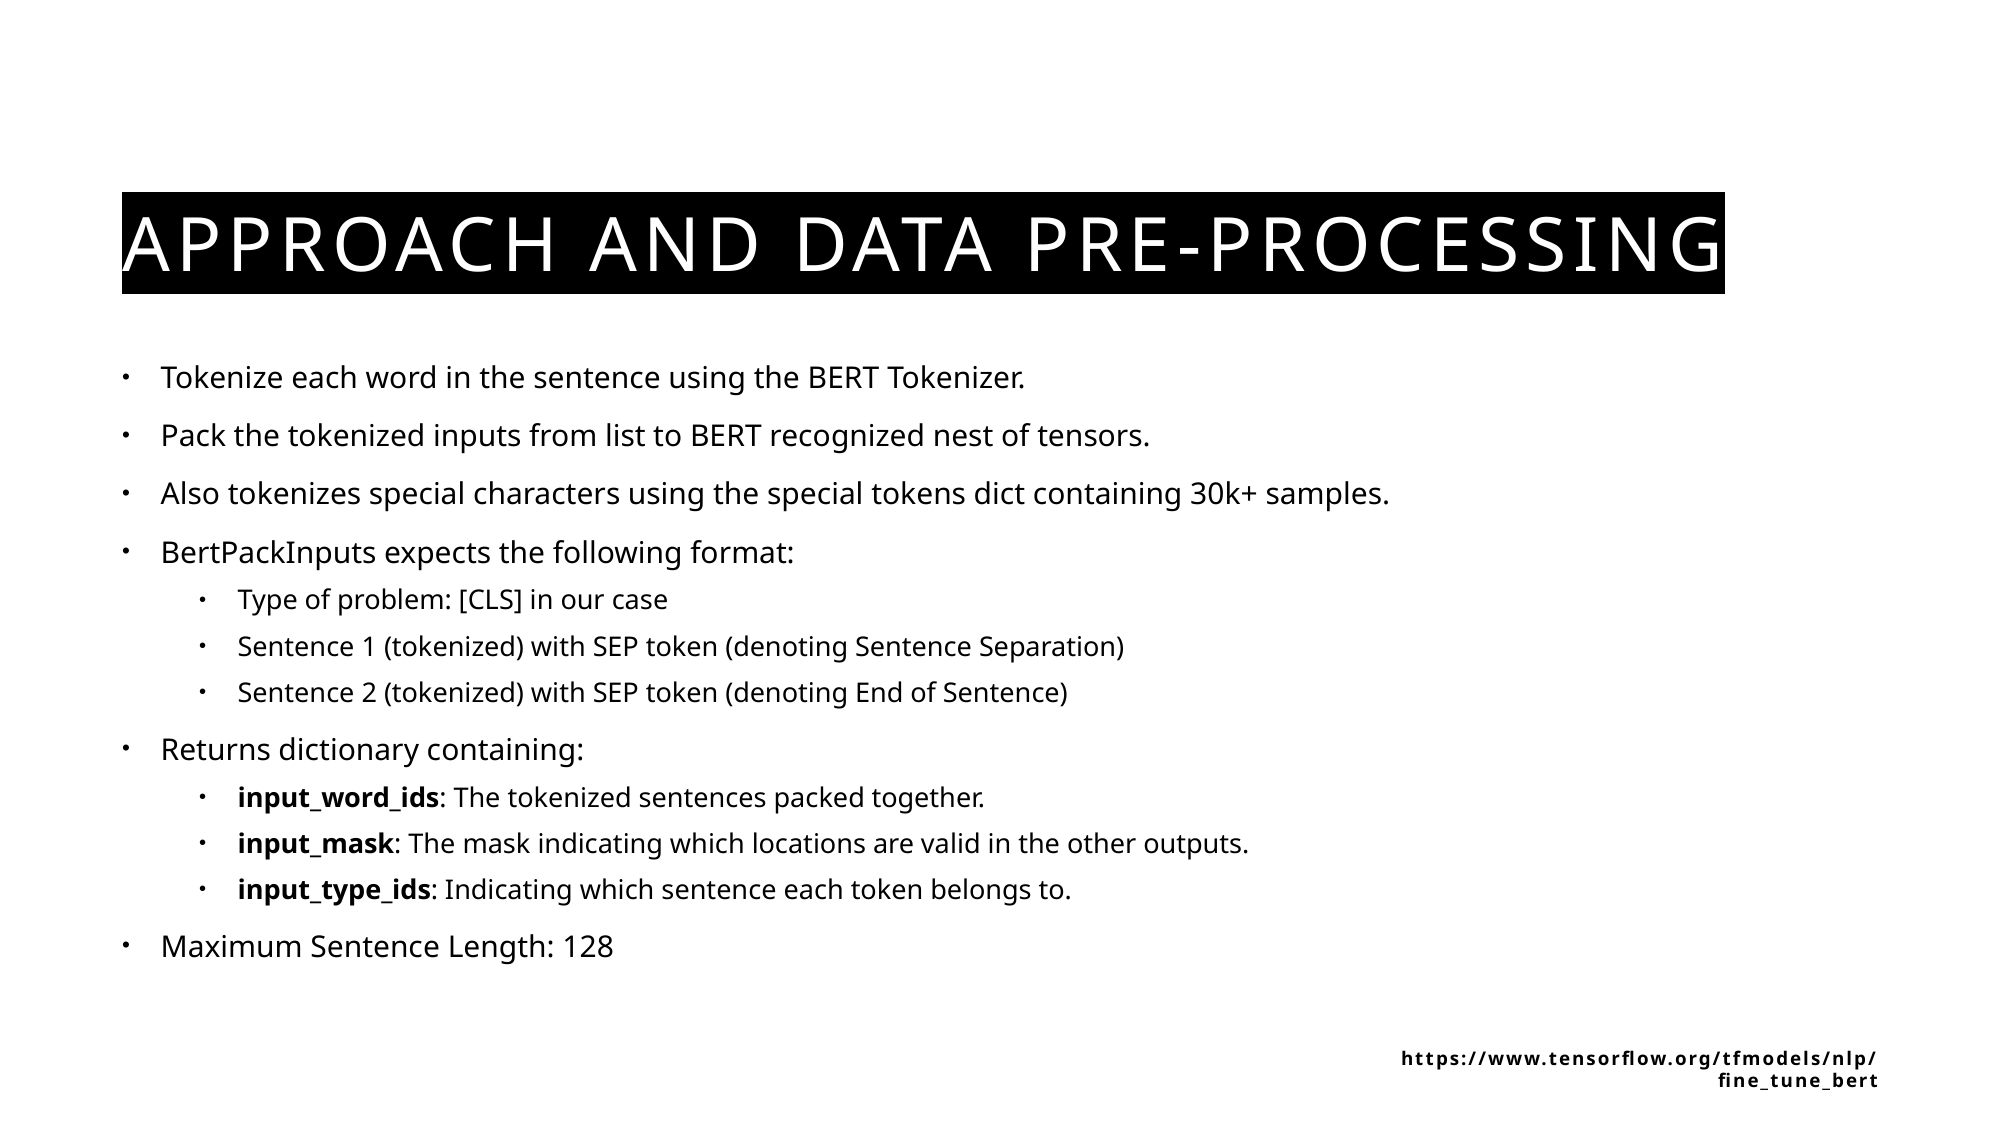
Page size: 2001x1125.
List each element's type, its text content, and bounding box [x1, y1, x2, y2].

title Approach and data pre-processing [107, 106, 1850, 295]
list Tokenize each word in the sentence using the BERT Tokenizer. Pack the tokenized inputs from list to BERT recognized nest of tensors. Also tokenizes special characters using the special tokens dict containing 30k+ samples. BertPackInputs expects the following format: Type of problem: [CLS] in our case Sentence 1 (tokenized) with SEP token (denoting Sentence Separation) Sentence 2 (tokenized) with SEP token (denoting End of Sentence) Returns dictionary containing: input_word_ids: The tokenized sentences packed together. input_mask: The mask indicating which locations are valid in the other outputs. input_type_ids: Indicating which sentence each token belongs to. Maximum Sentence Length: 128 [107, 343, 1850, 975]
footer https://www.tensorflow.org/tfmodels/nlp/fine_tune_bert [1257, 1038, 1893, 1099]
